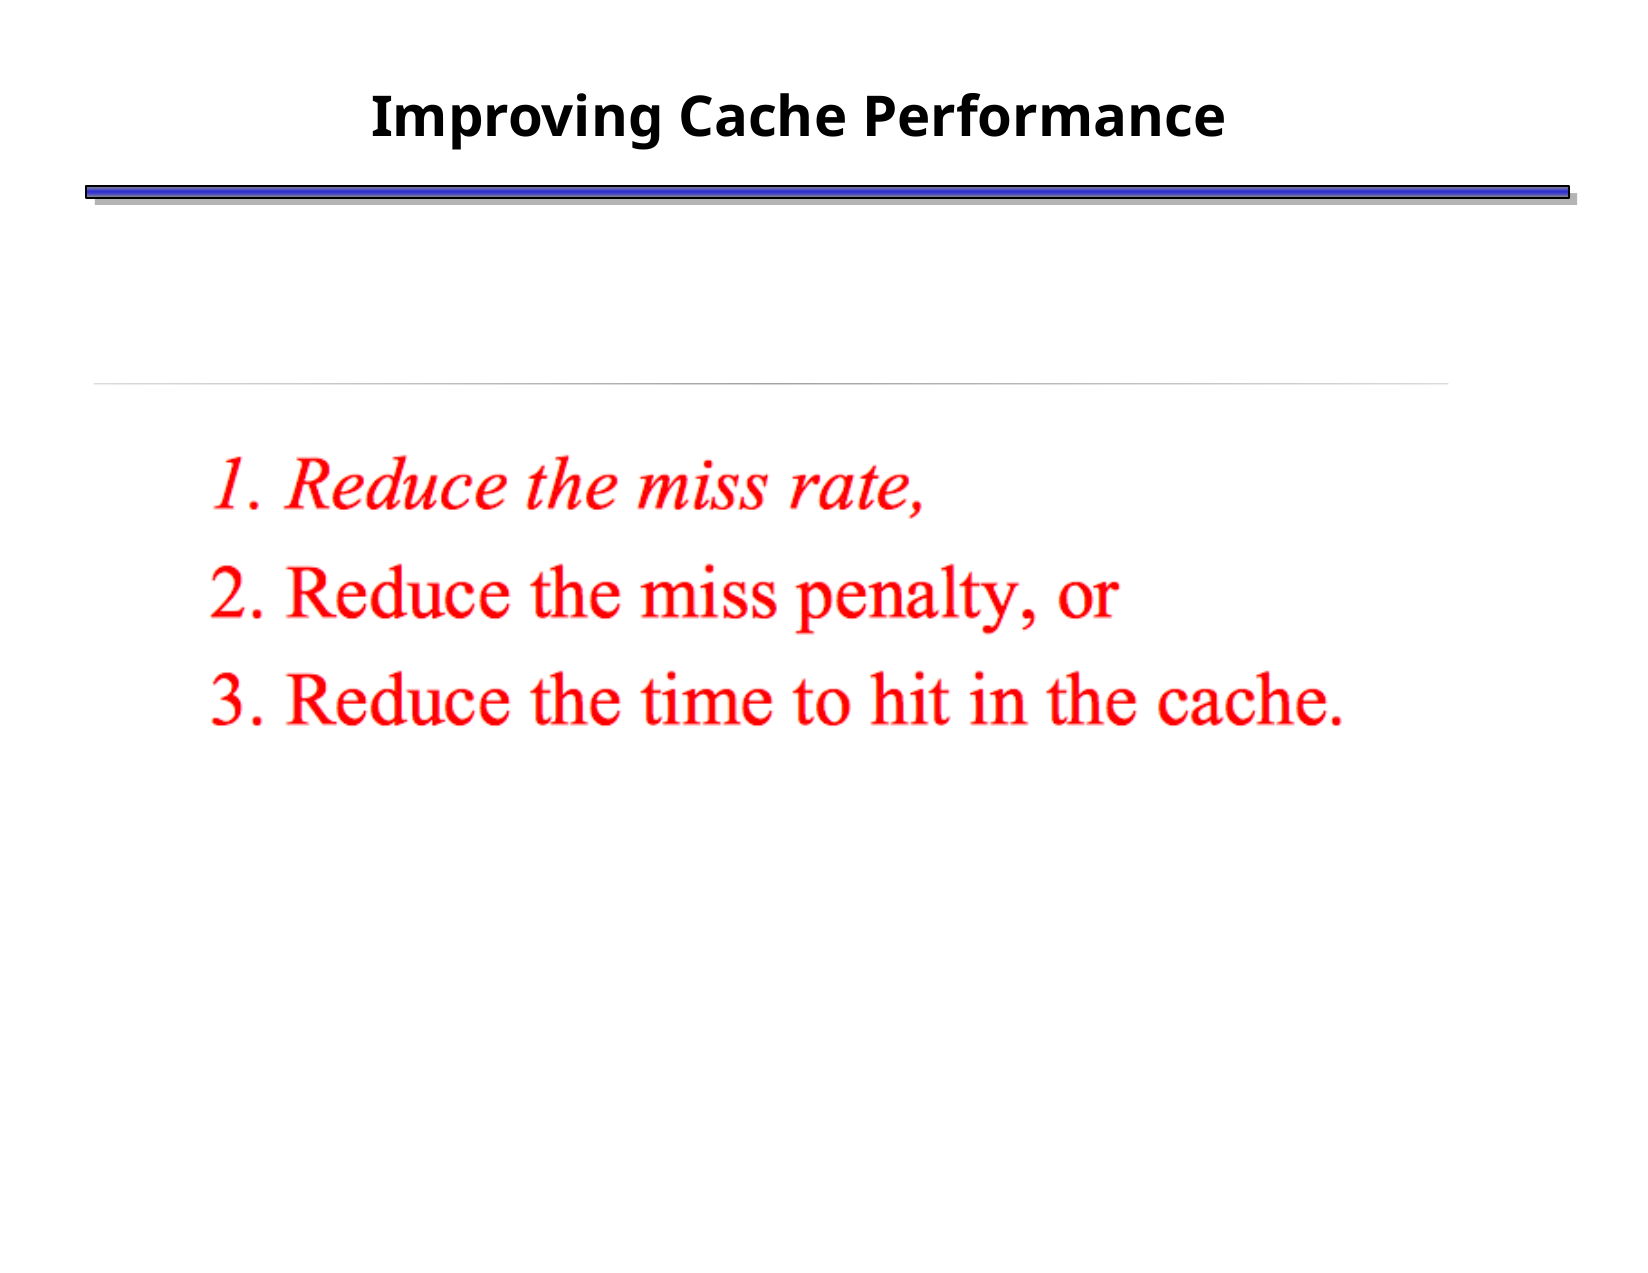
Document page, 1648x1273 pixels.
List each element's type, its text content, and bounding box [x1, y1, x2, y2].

title Improving Cache Performance [361, 79, 1237, 151]
picture [0, 383, 1648, 890]
picture [86, 186, 1578, 205]
picture [87, 187, 1568, 197]
